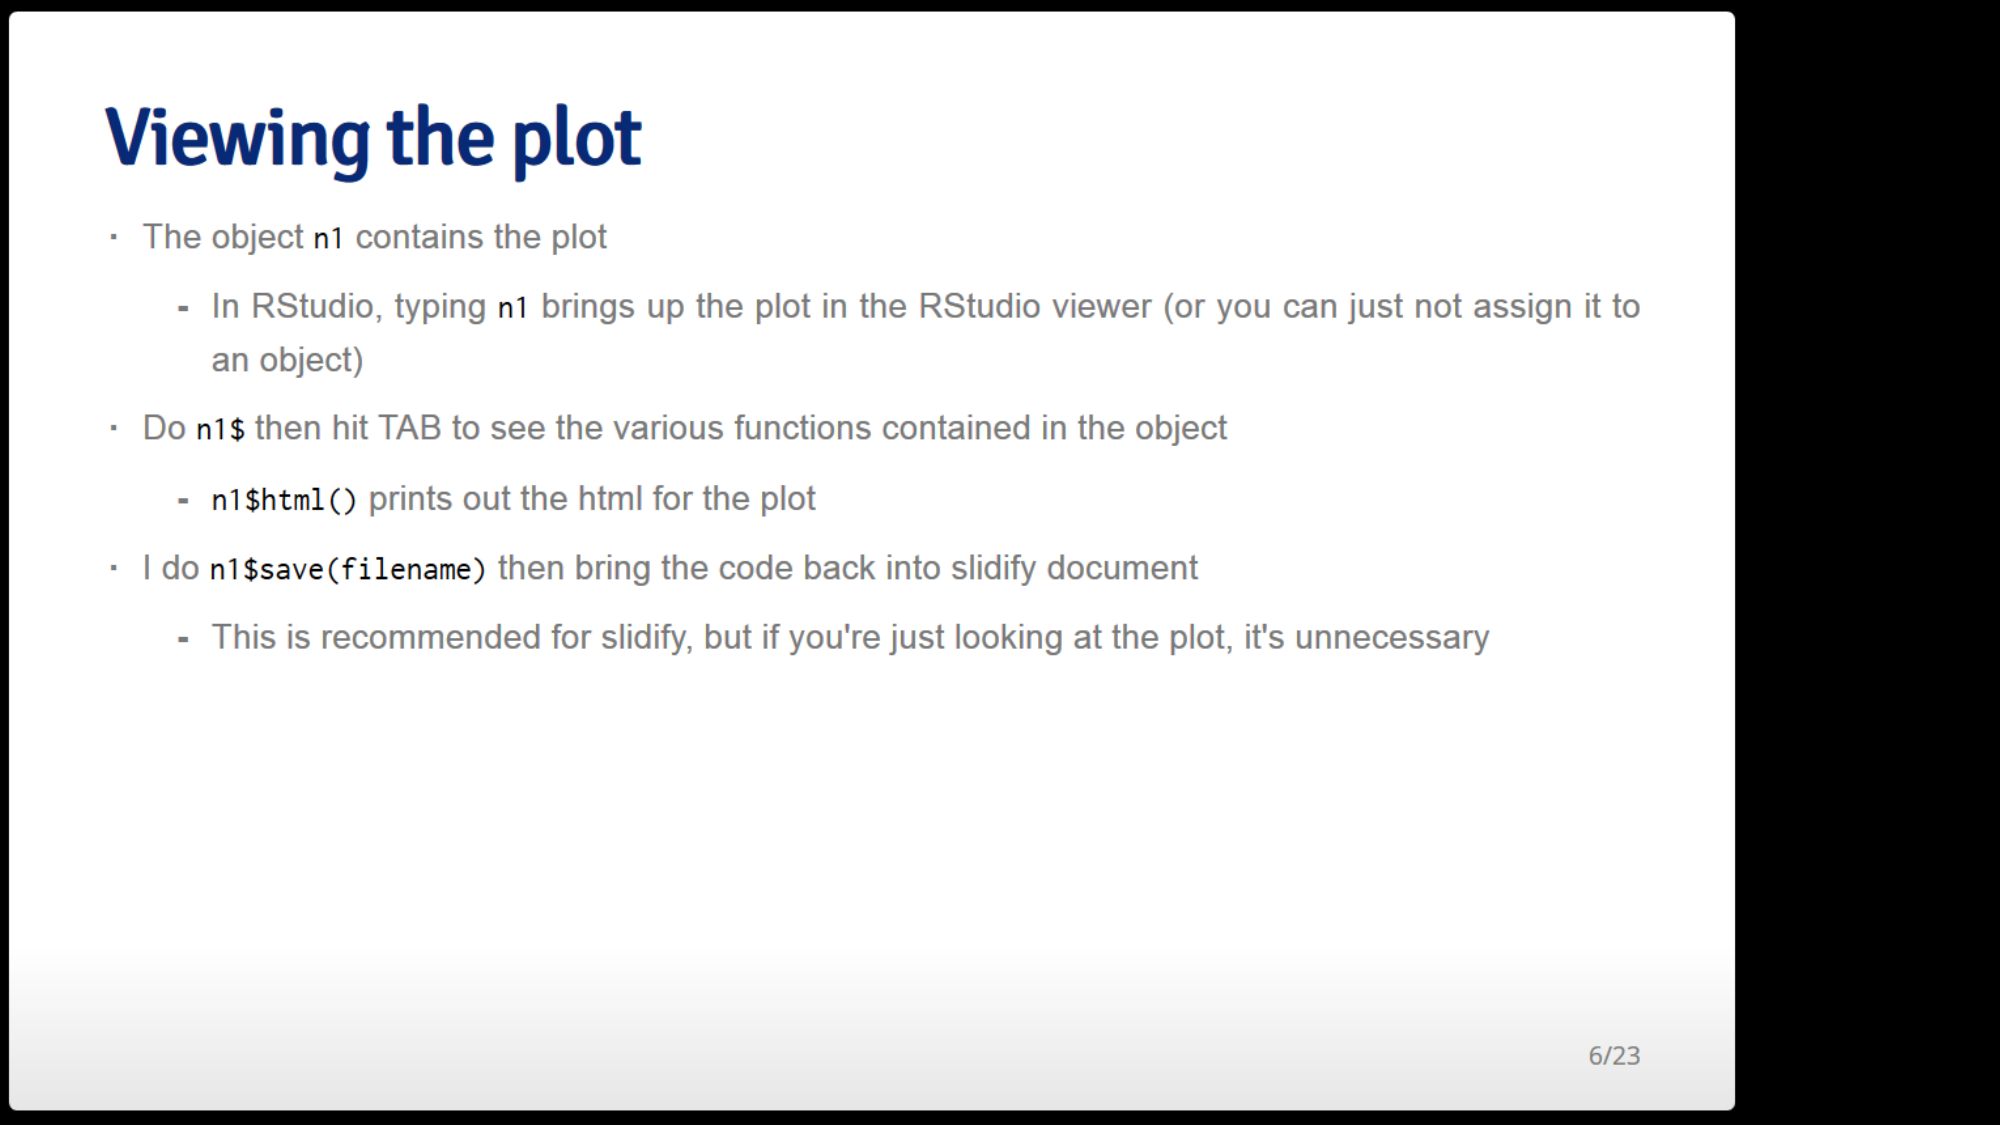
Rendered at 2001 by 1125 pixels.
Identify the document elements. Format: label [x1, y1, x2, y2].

picture [0, 0, 1747, 1125]
